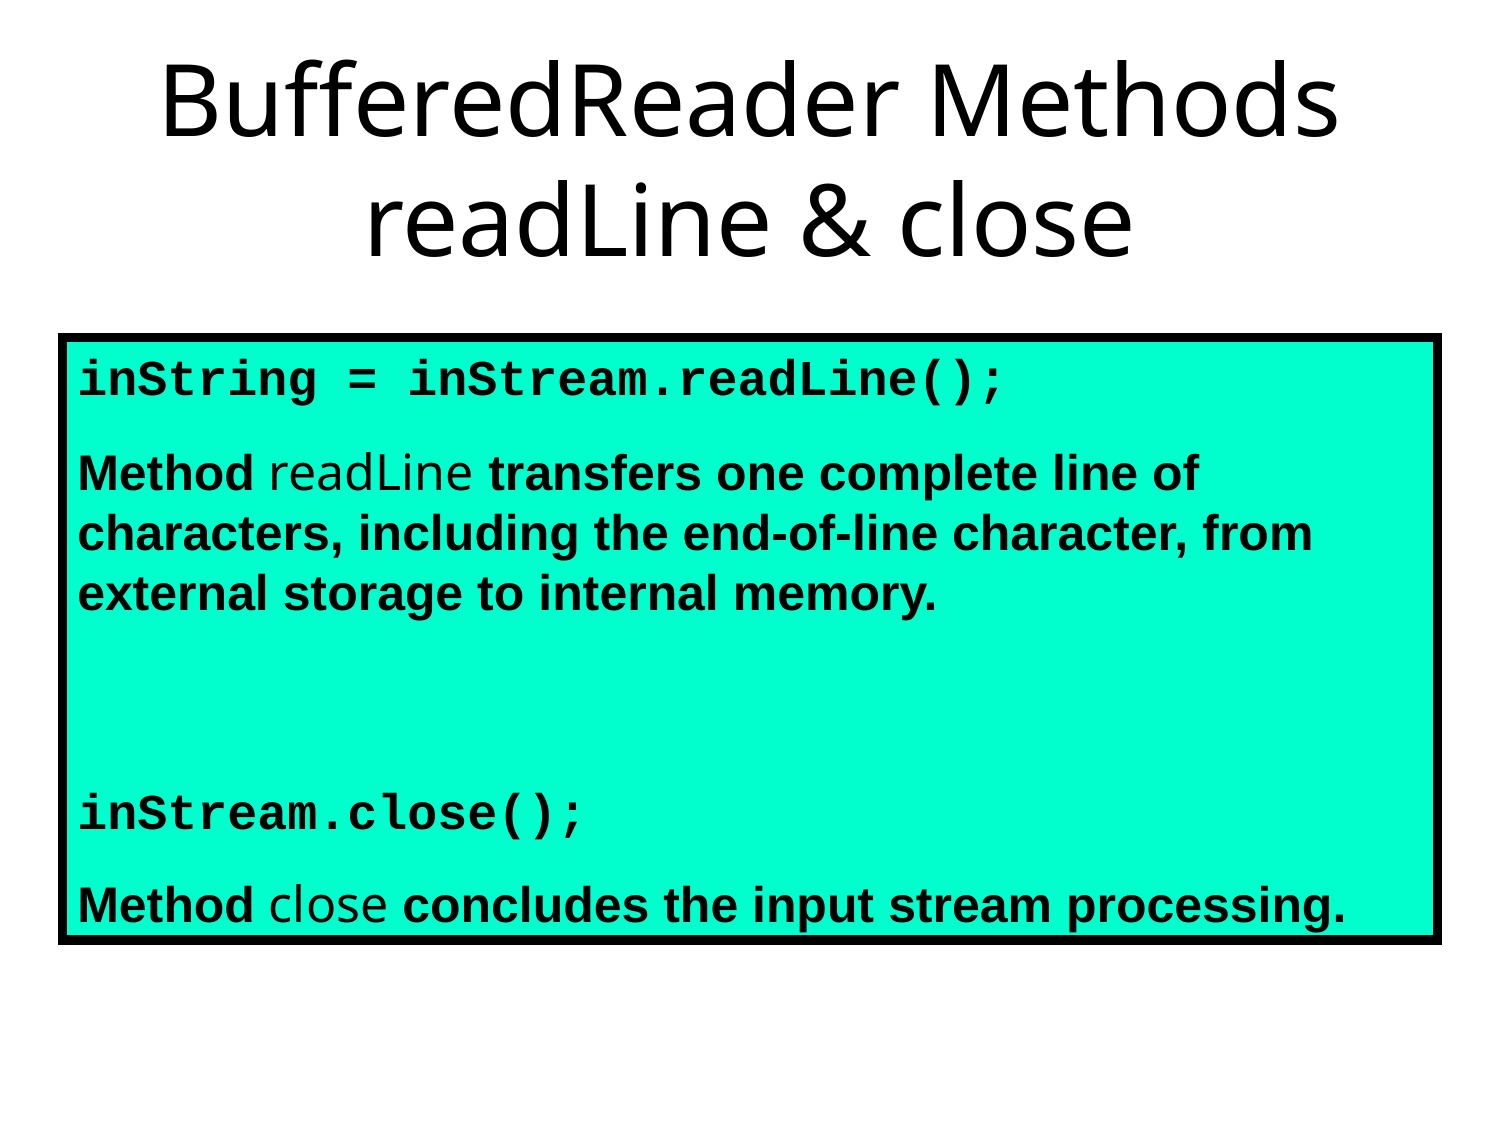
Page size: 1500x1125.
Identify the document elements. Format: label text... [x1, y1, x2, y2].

title BufferedReader Methods readLine & close [0, 0, 1500, 313]
text_box inString = inStream.readLine(); Method readLine transfers one complete line of characters, including the end-of-line character, from external storage to internal memory. inStream.close(); Method close concludes the input stream processing. [62, 337, 1438, 941]
